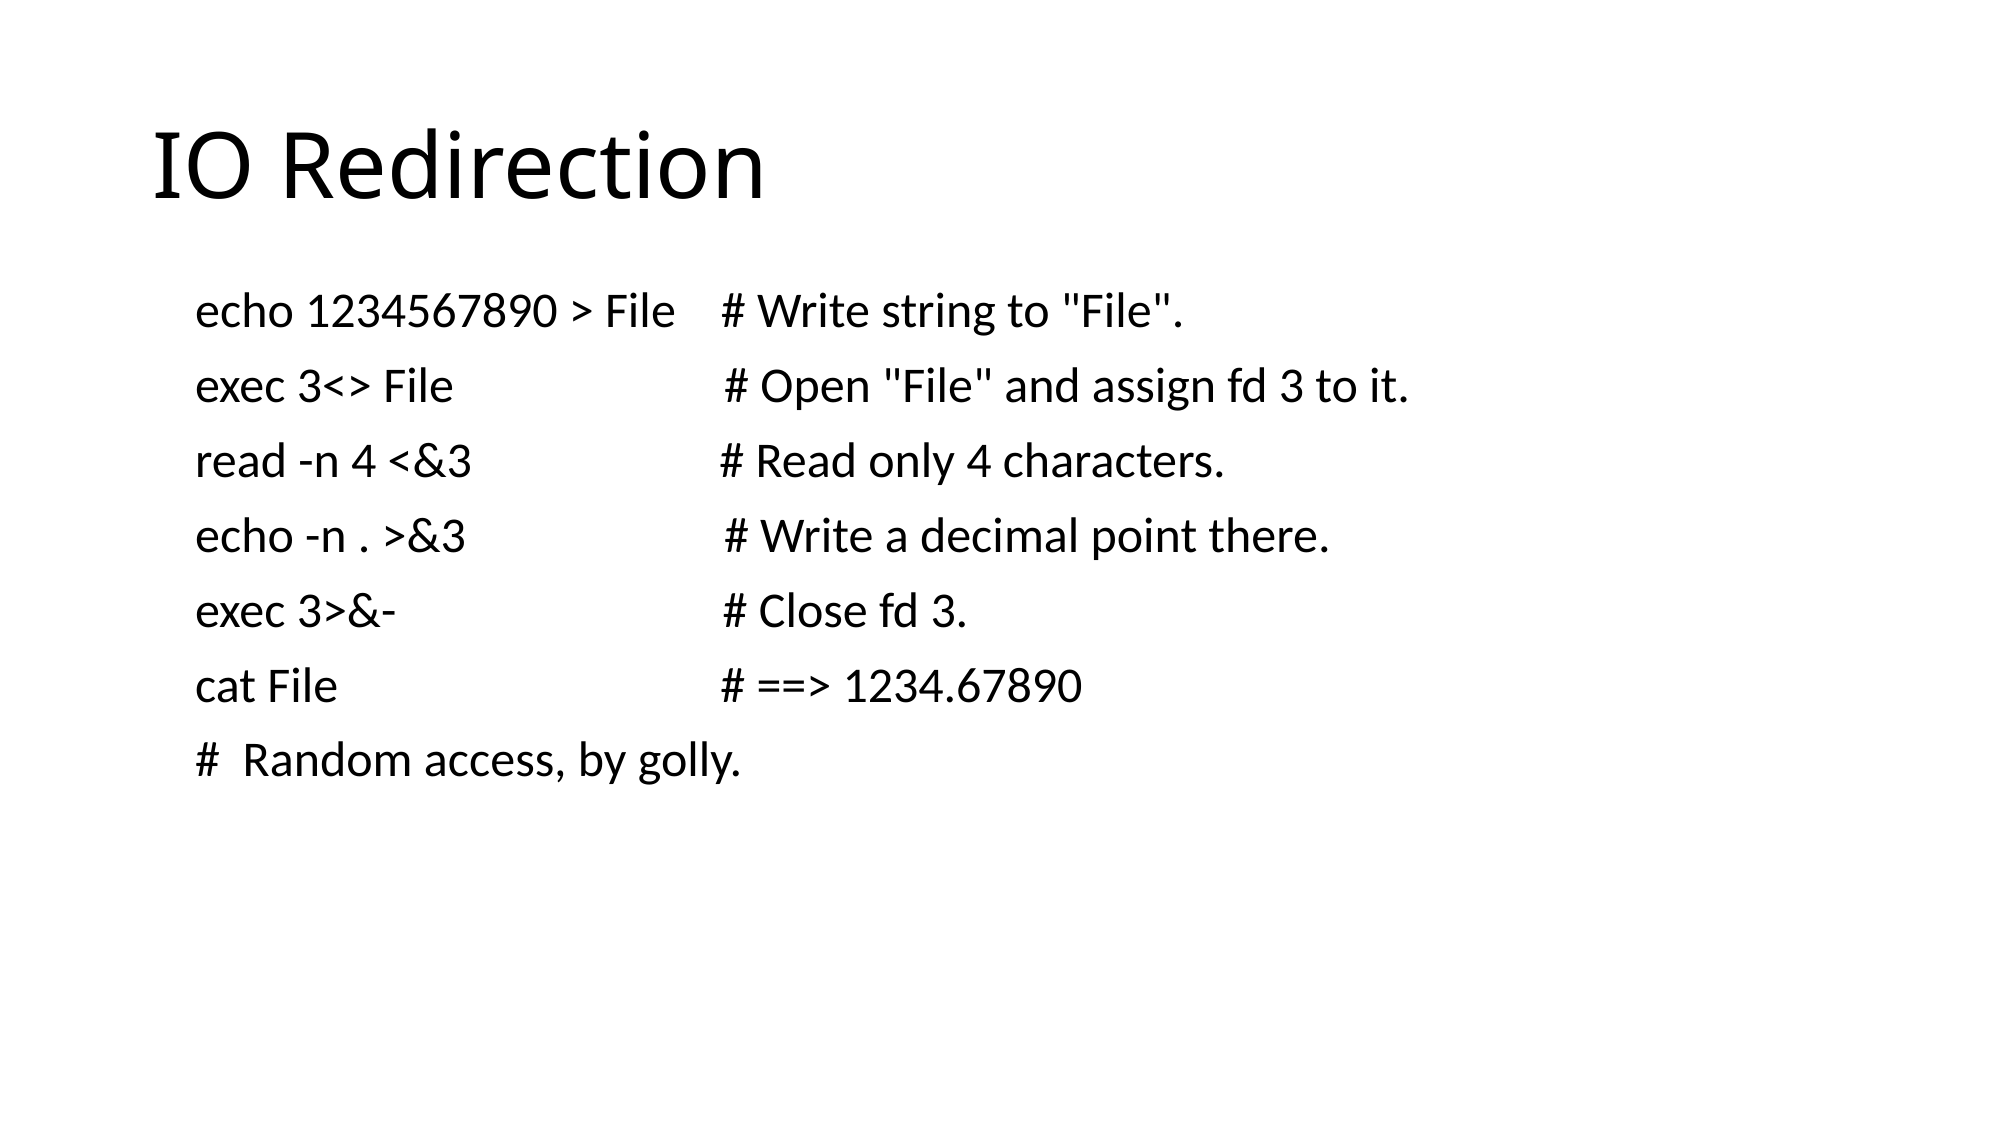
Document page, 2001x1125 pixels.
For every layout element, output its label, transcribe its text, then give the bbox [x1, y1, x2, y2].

list echo 1234567890 > File # Write string to "File". exec 3<> File # Open "File" and assign fd 3 to it. read -n 4 <&3 # Read only 4 characters. echo -n . >&3 # Write a decimal point there. exec 3>&- # Close fd 3. cat File # ==> 1234.67890 # Random access, by golly. [157, 277, 1482, 807]
title IO Redirection [137, 59, 1863, 278]
